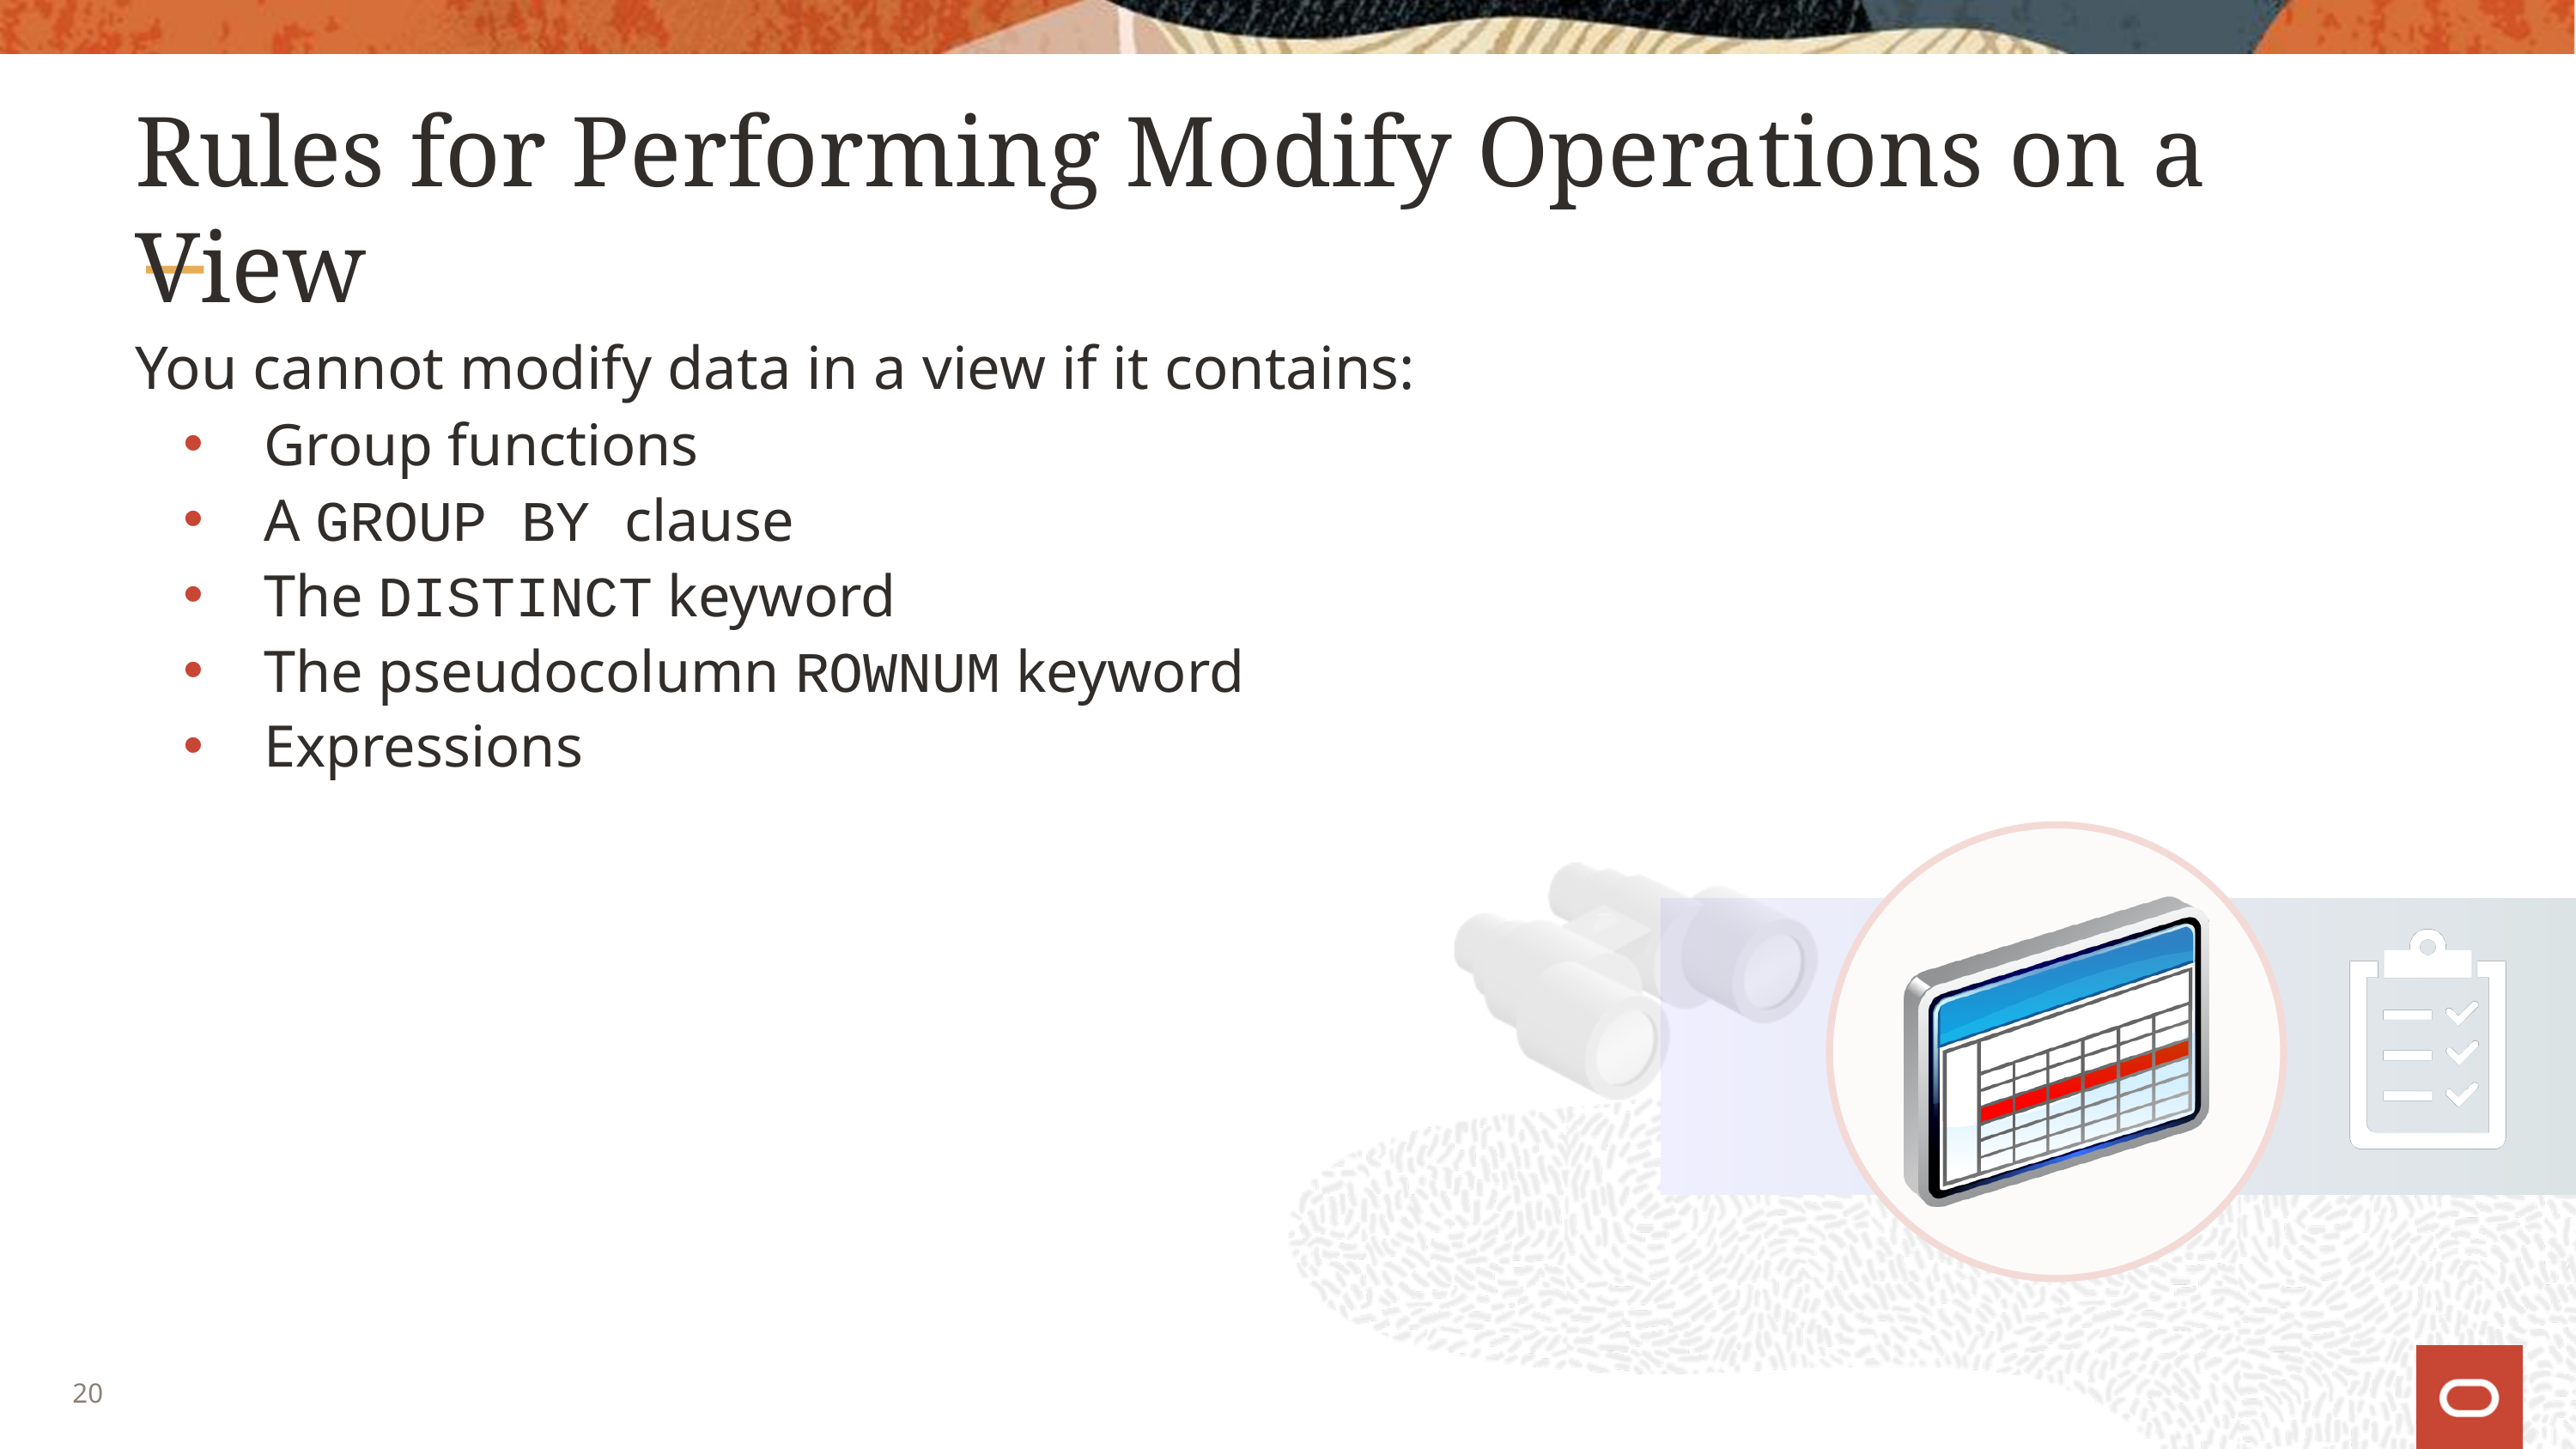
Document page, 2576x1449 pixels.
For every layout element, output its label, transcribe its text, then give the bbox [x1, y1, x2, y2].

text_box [1434, 770, 2576, 1279]
picture [0, 0, 2576, 54]
list You cannot modify data in a view if it contains: Group functions A GROUP BY clause The DISTINCT keyword The pseudocolumn ROWNUM keyword Expressions [131, 319, 2445, 782]
title Rules for Performing Modify Operations on a View [131, 86, 2445, 252]
picture [2416, 1345, 2523, 1449]
